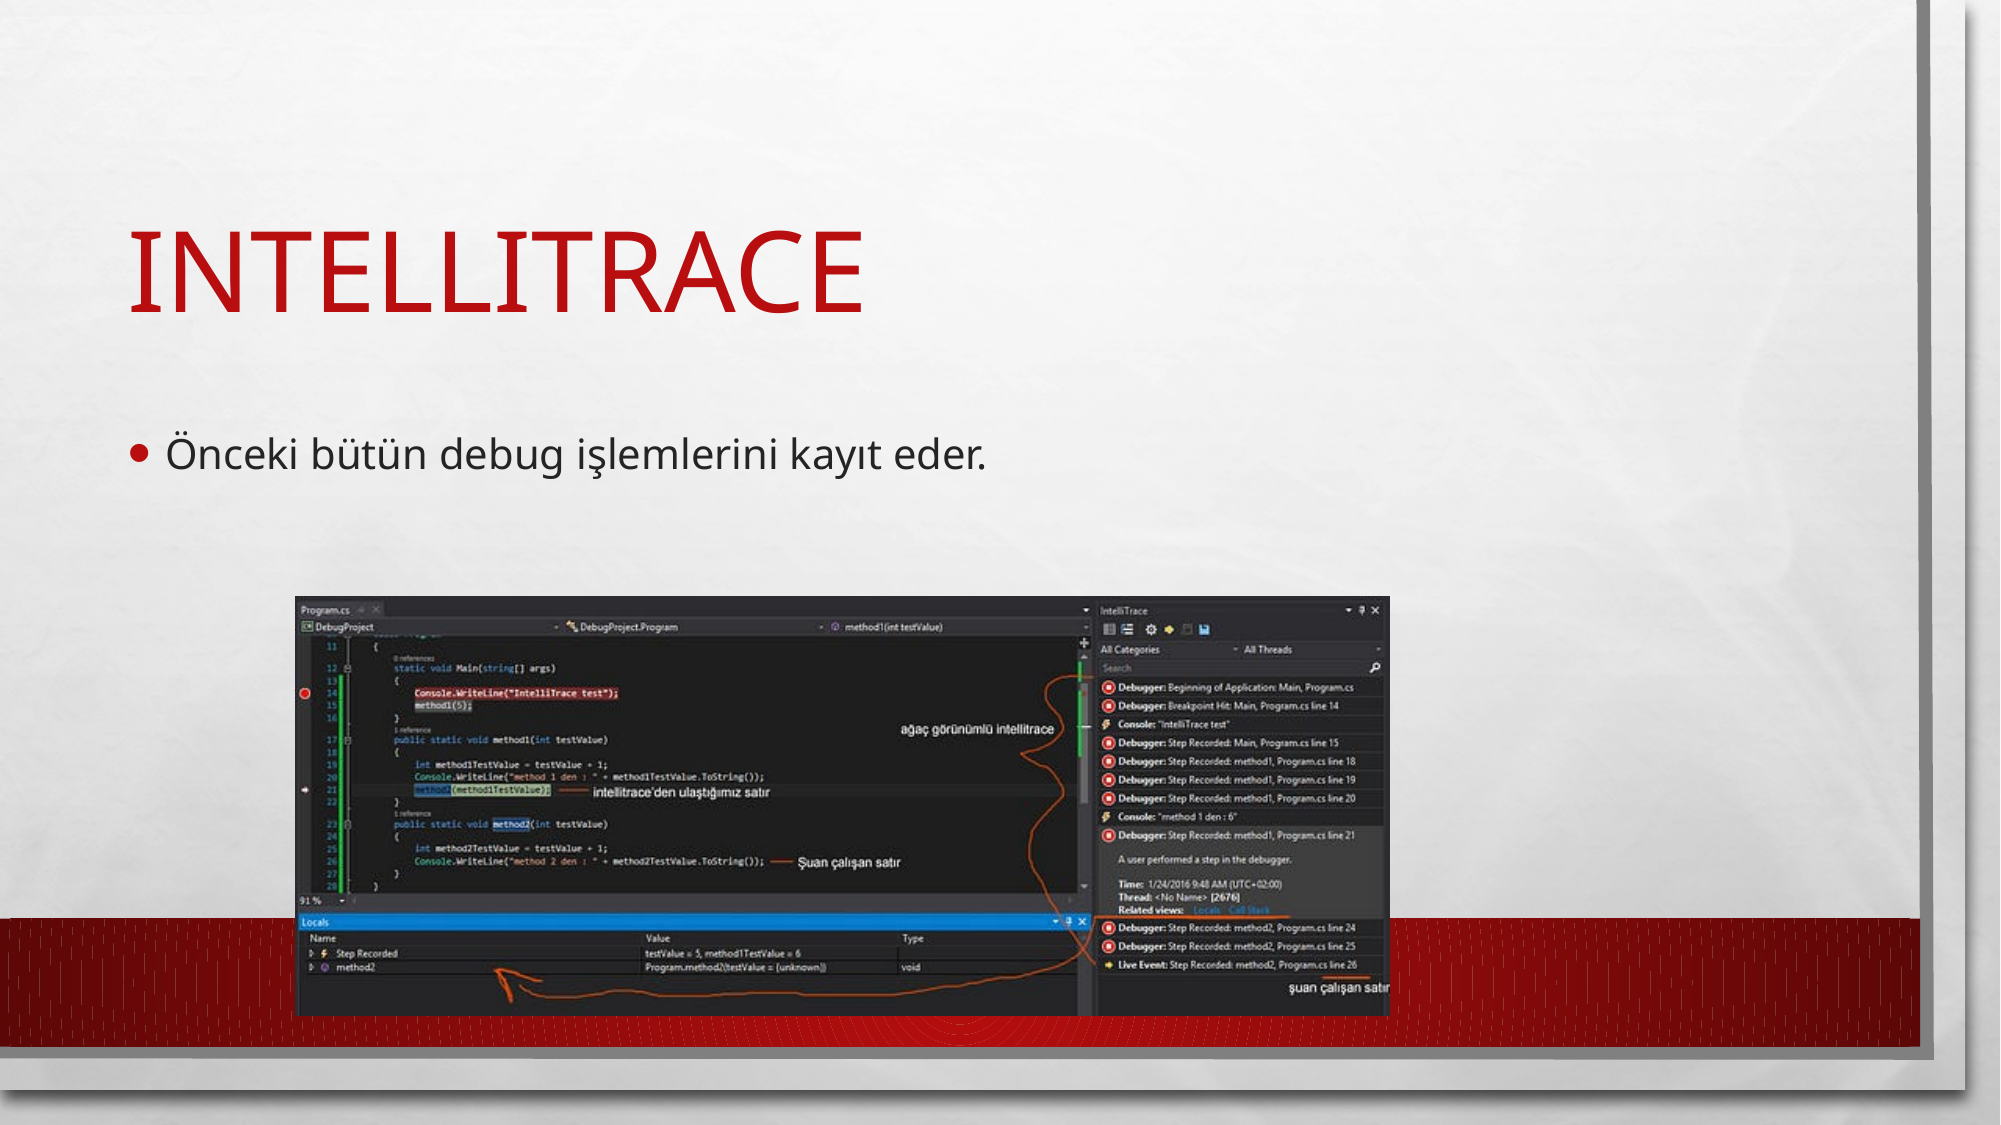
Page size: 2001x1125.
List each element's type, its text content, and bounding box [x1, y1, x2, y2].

list Önceki bütün debug işlemlerini kayıt eder. [112, 370, 1818, 525]
picture [295, 596, 1390, 1017]
title ıntellıtrace [112, 181, 1818, 370]
